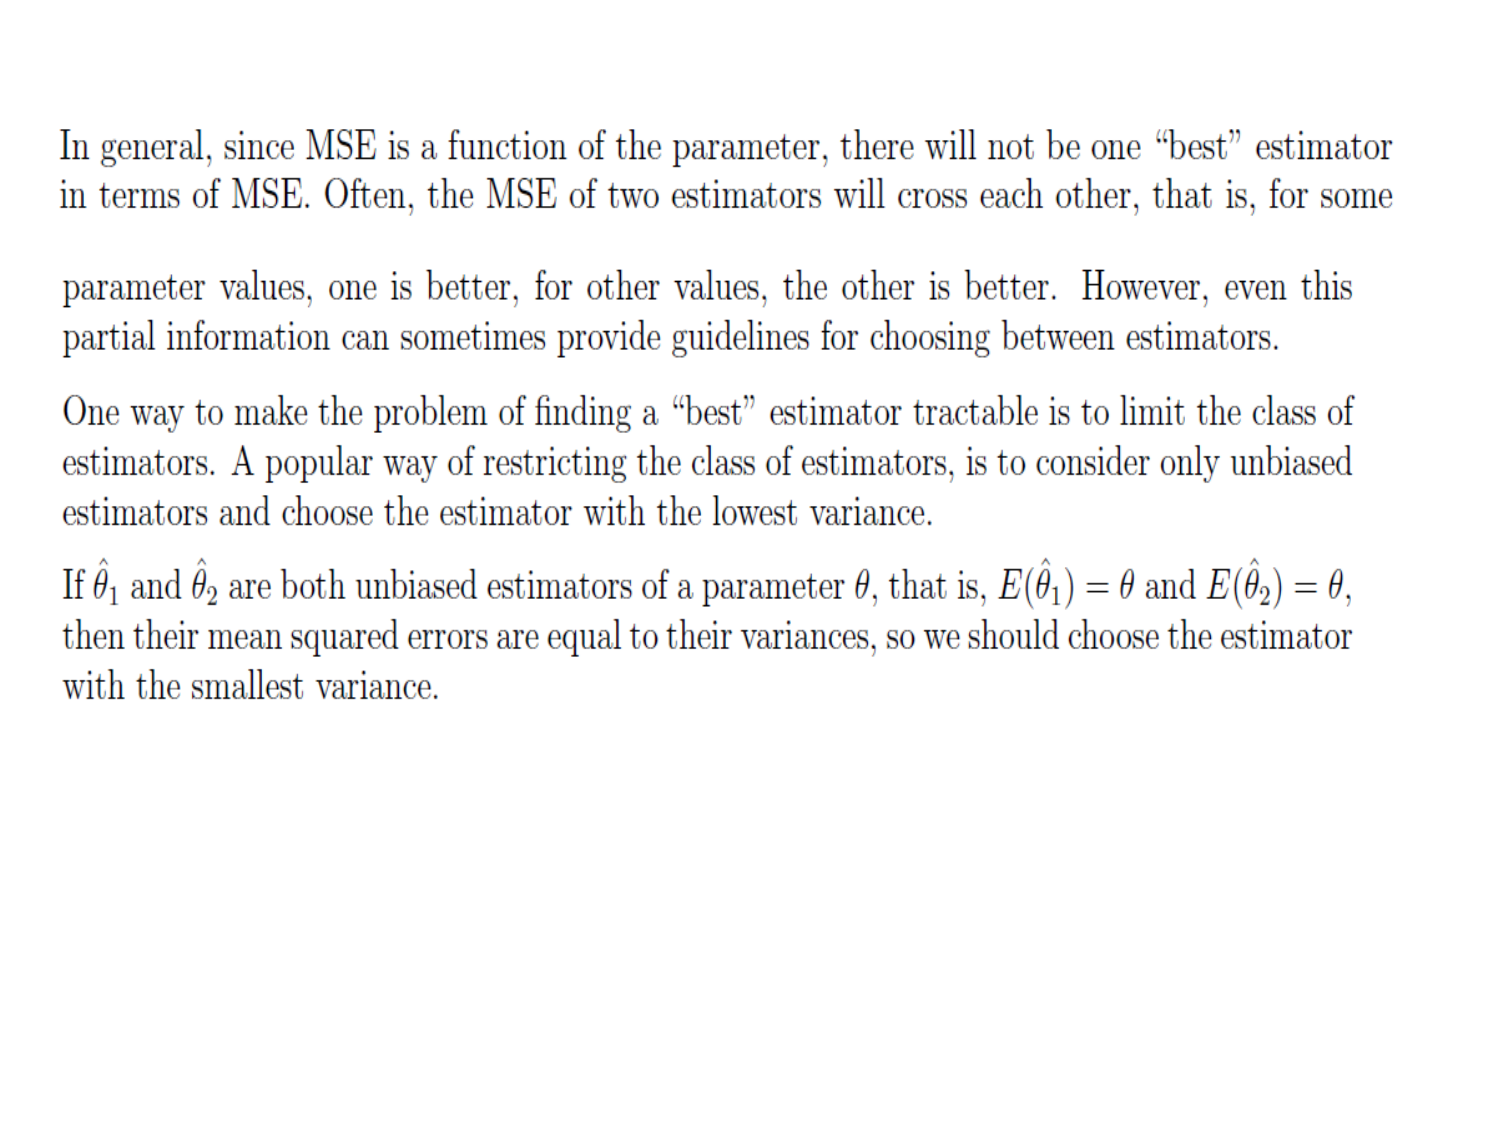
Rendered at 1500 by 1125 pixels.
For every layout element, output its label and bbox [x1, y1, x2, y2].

picture [34, 116, 1419, 718]
